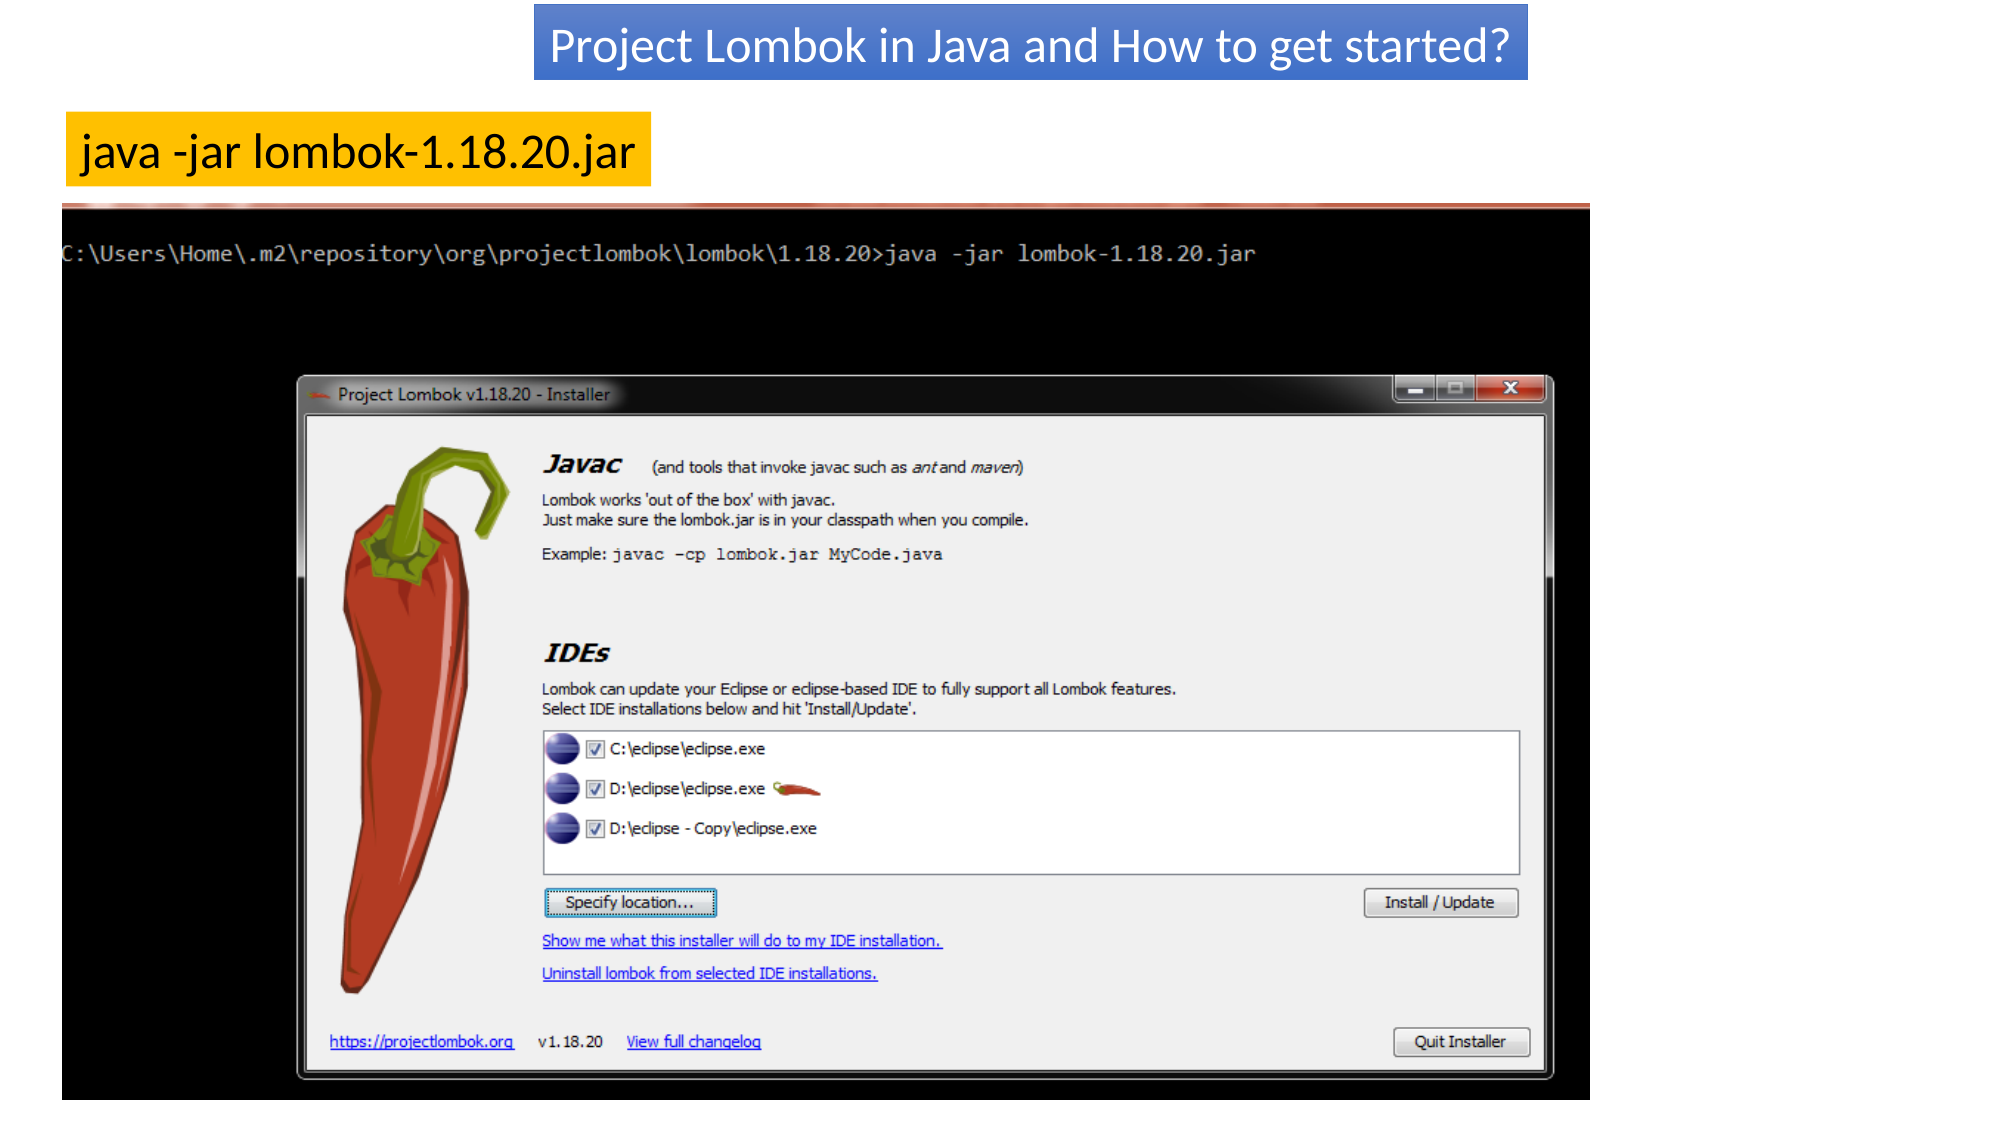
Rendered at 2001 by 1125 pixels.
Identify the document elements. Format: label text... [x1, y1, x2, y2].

text_box Project Lombok in Java and How to get started? [534, 4, 1528, 80]
text_box java -jar lombok-1.18.20.jar [66, 111, 652, 187]
picture [62, 203, 1590, 1100]
